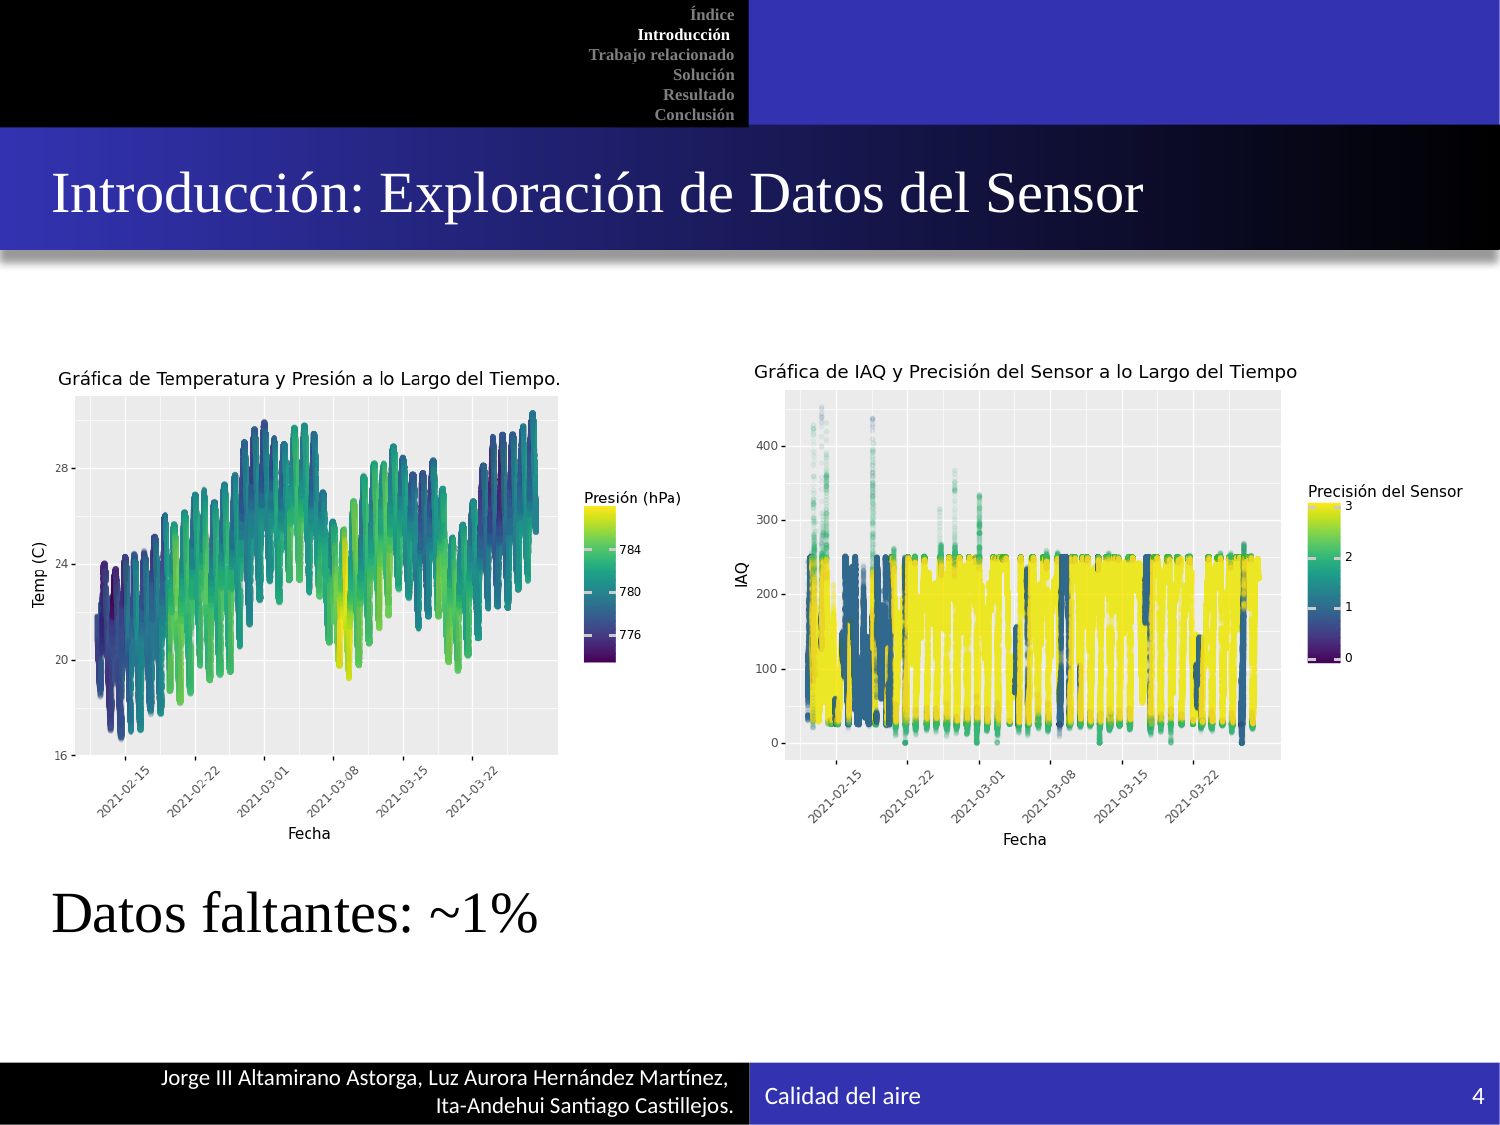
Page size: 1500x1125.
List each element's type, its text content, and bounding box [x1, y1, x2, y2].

text_box Introducción: Exploración de Datos del Sensor [6, 127, 1500, 250]
text_box Calidad del aire [749, 1065, 1312, 1125]
text_box 4 [1324, 1065, 1500, 1125]
picture [723, 354, 1488, 857]
picture [23, 360, 707, 850]
text_box Índice Introducción Trabajo relacionado Solución Resultado Conclusión [348, 0, 750, 152]
text_box Datos faltantes: ~1% [6, 848, 1500, 970]
